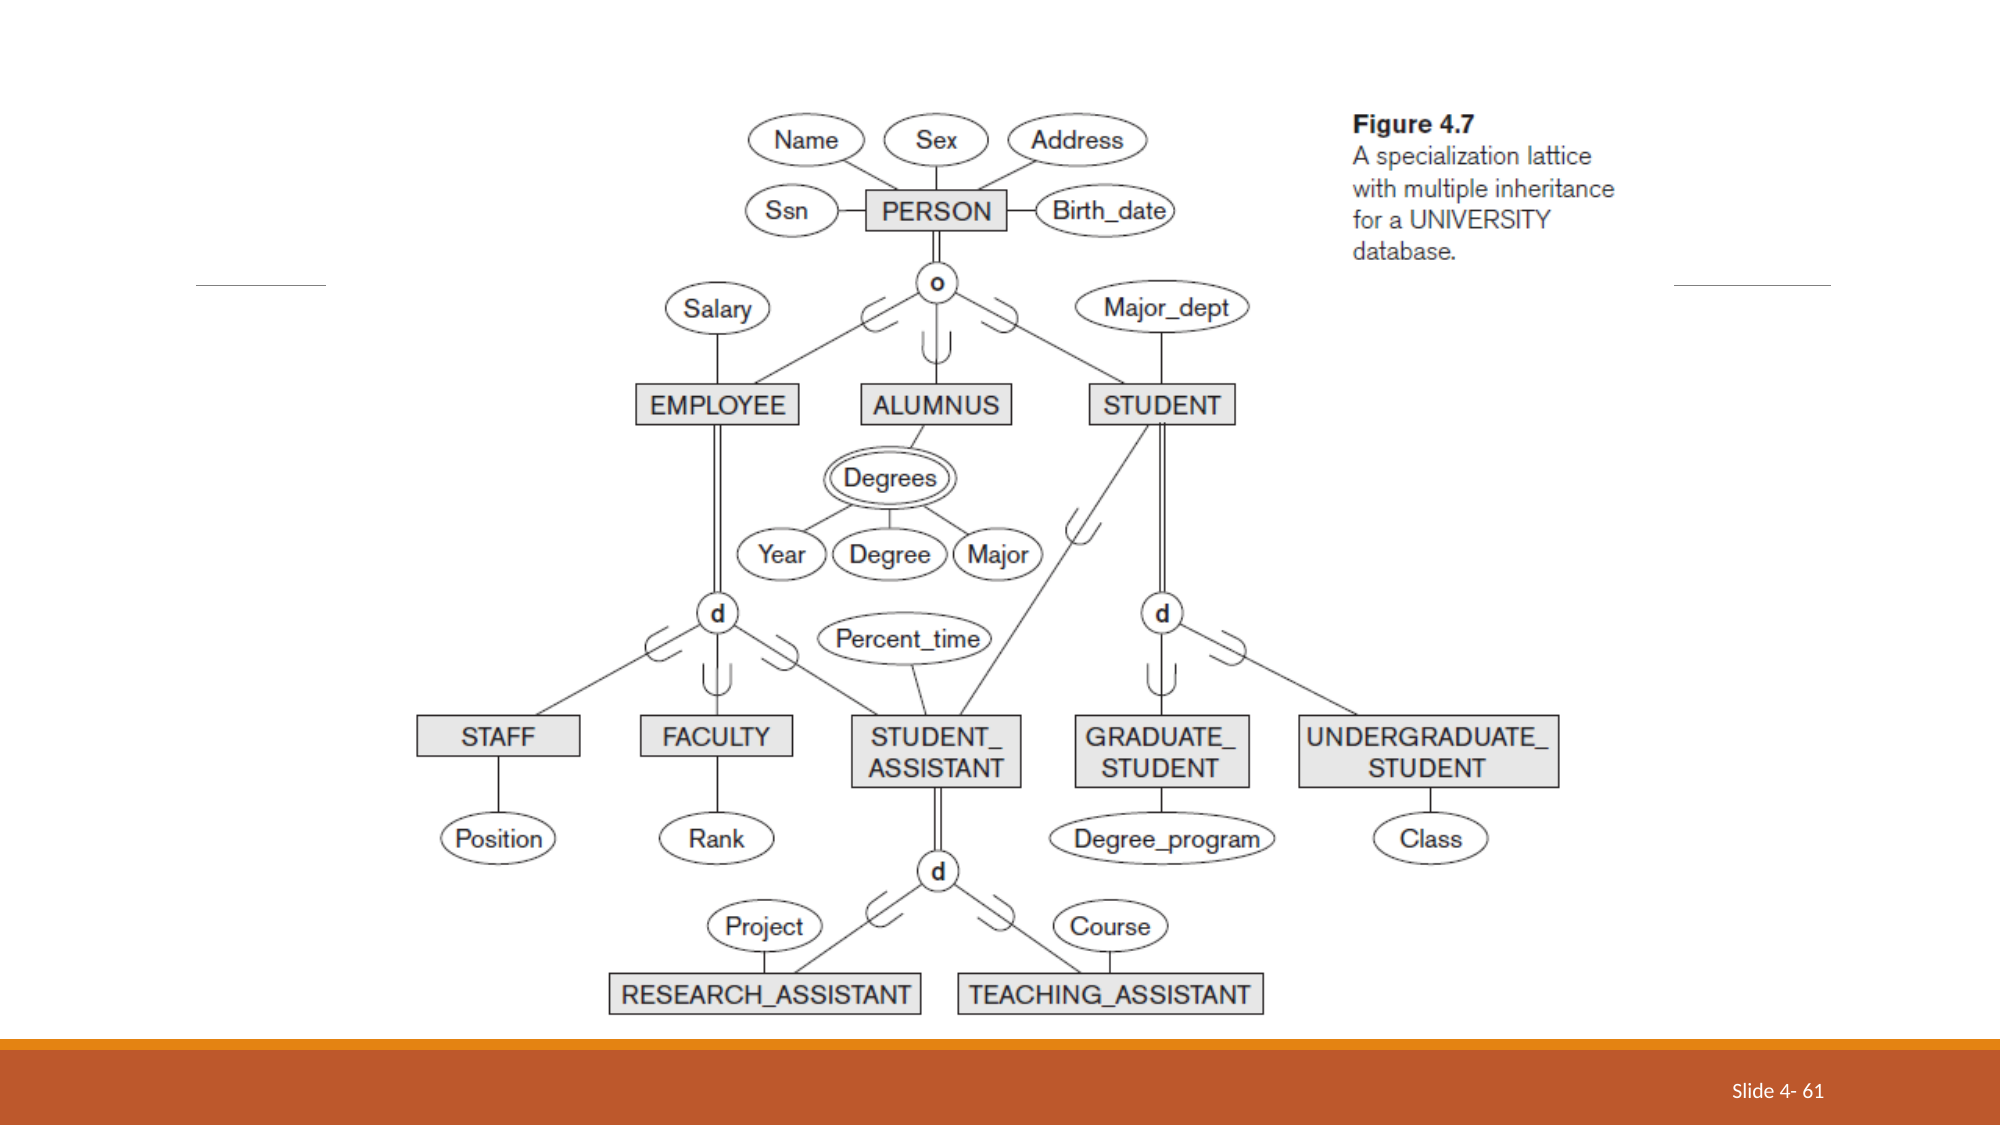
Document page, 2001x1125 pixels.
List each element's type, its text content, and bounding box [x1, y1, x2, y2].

slide_number Slide 4- 61 [1624, 1059, 1840, 1120]
picture [325, 87, 1674, 1038]
